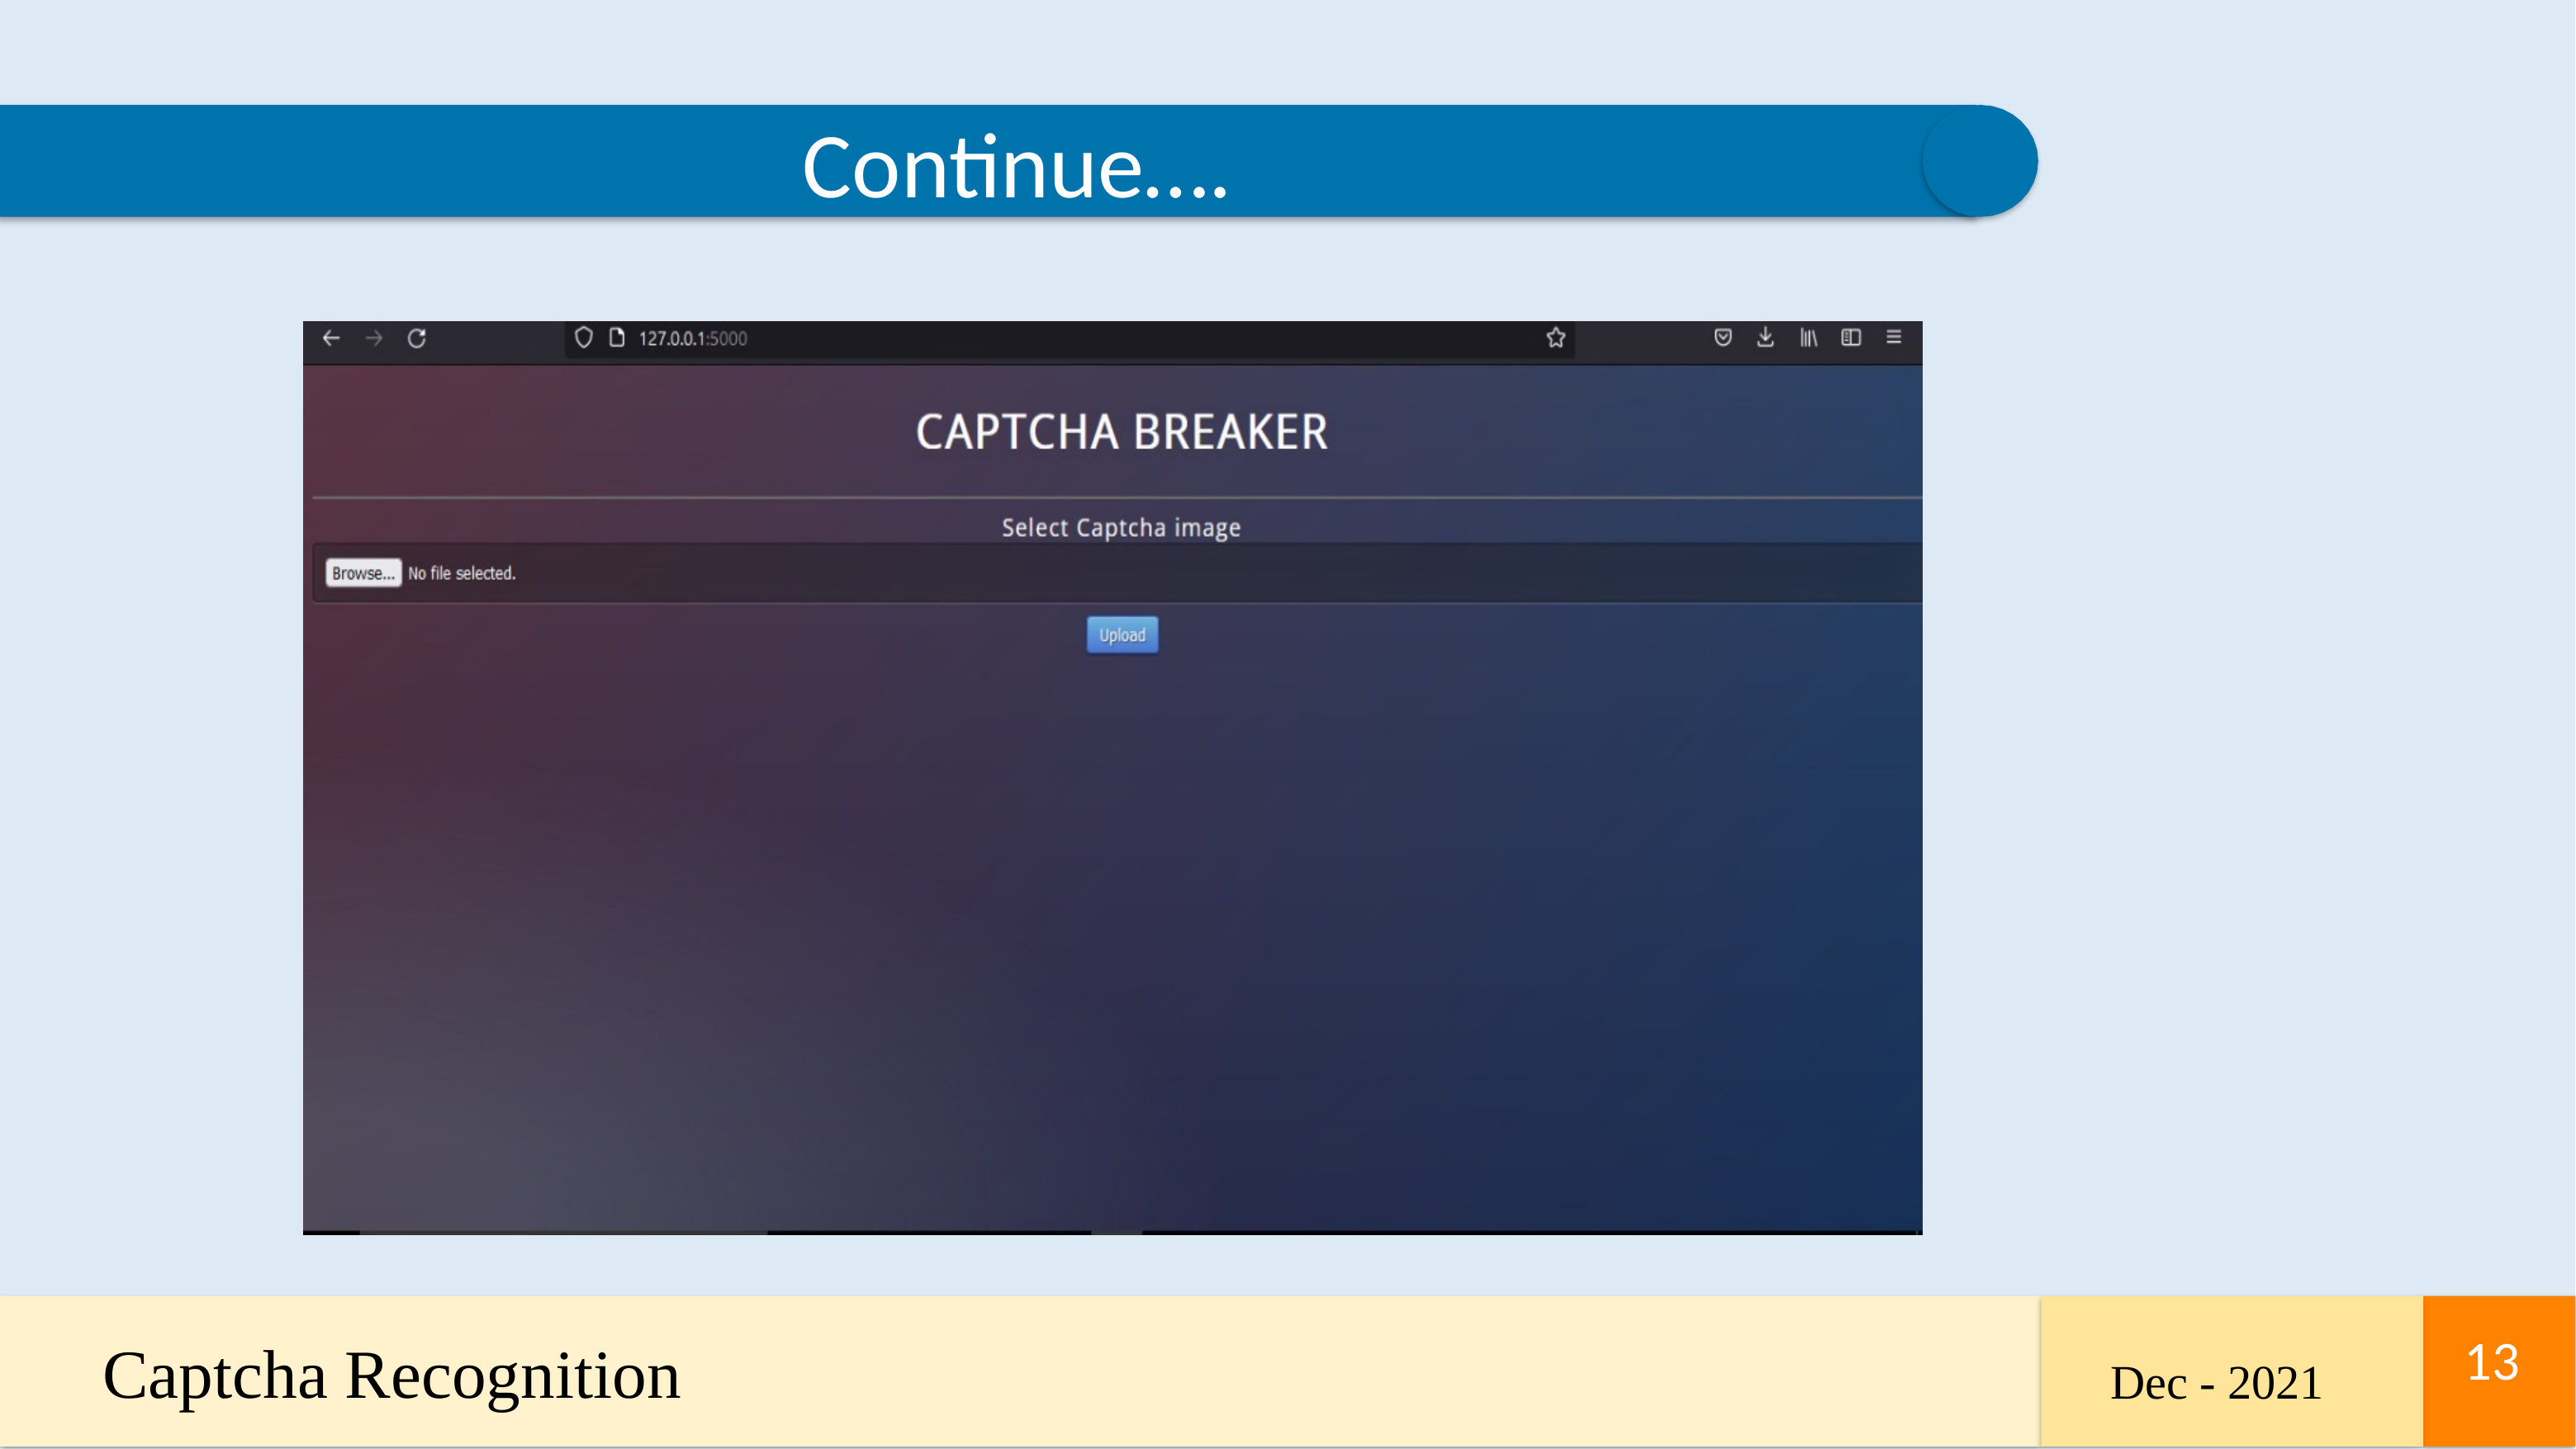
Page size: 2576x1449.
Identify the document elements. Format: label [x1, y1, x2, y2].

text_box [0, 1295, 2576, 1447]
text_box [0, 104, 2039, 218]
picture [303, 321, 1924, 1235]
